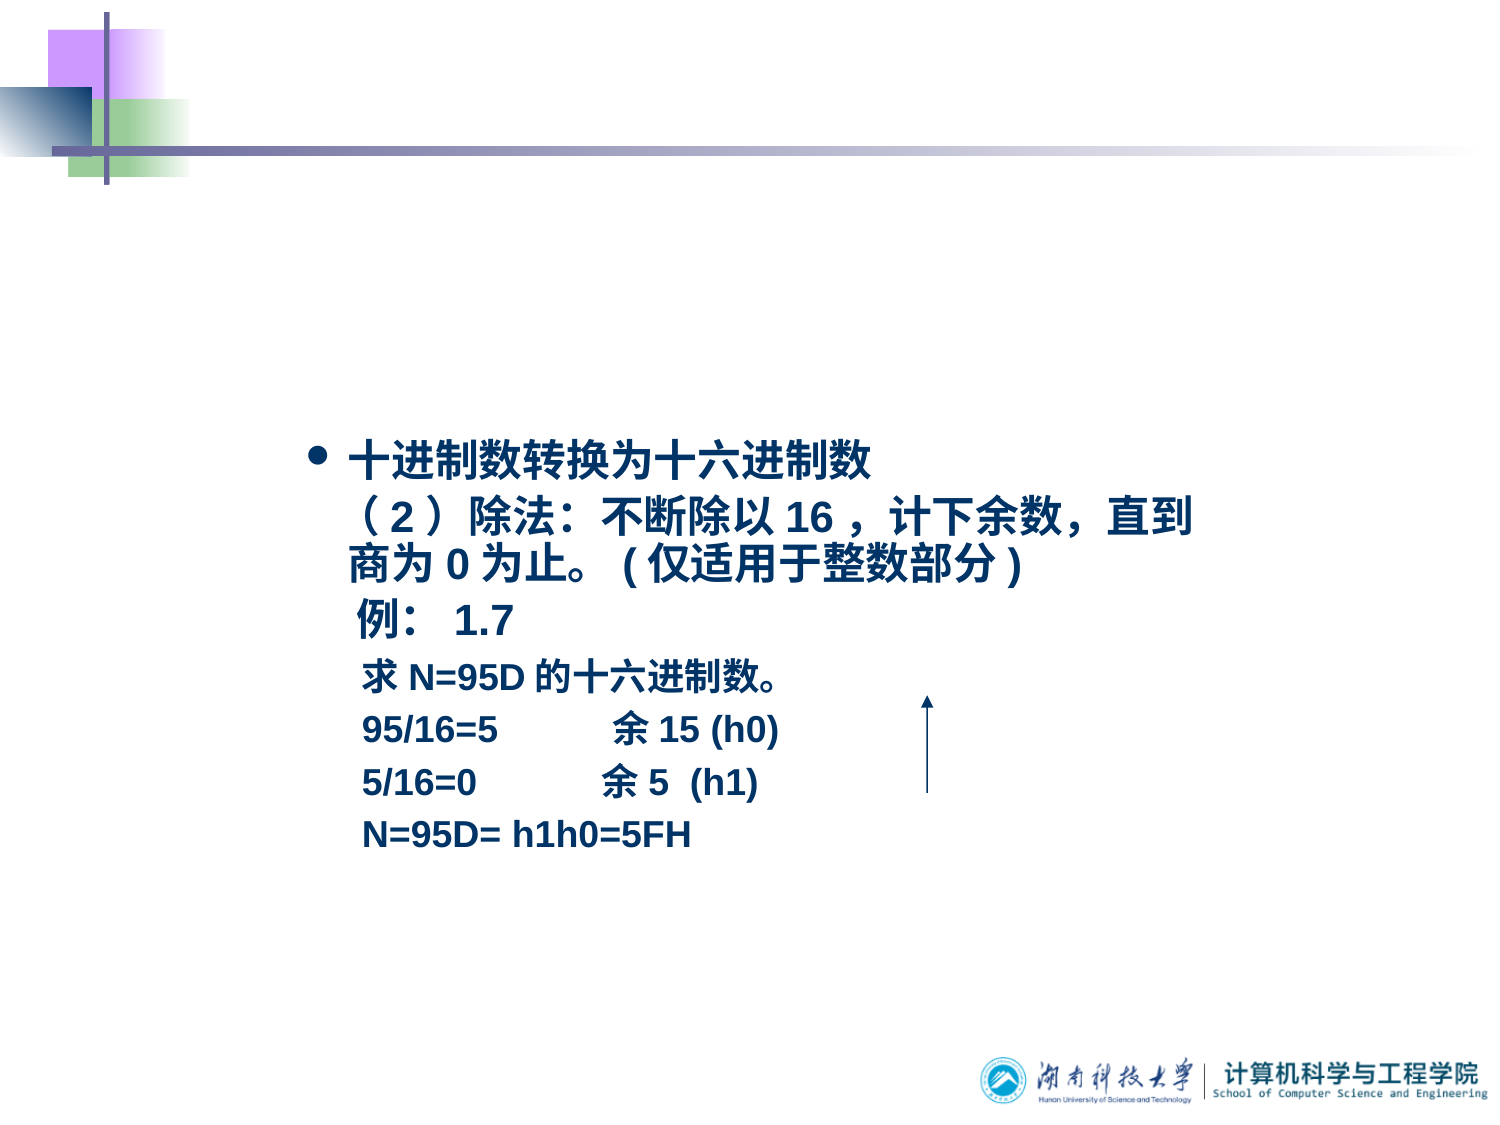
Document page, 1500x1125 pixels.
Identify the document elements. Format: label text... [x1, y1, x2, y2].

list 十进制数转换为十六进制数 （2）除法：不断除以16，计下余数，直到商为0为止。(仅适用于整数部分) 例：1.7 求N=95D的十六进制数。 95/16=5 余15 (h0) 5/16=0 余5 (h1) N=95D= h1h0=5FH [290, 431, 1238, 935]
title [125, 125, 1425, 313]
picture [968, 1036, 1500, 1121]
text_box [920, 695, 934, 793]
